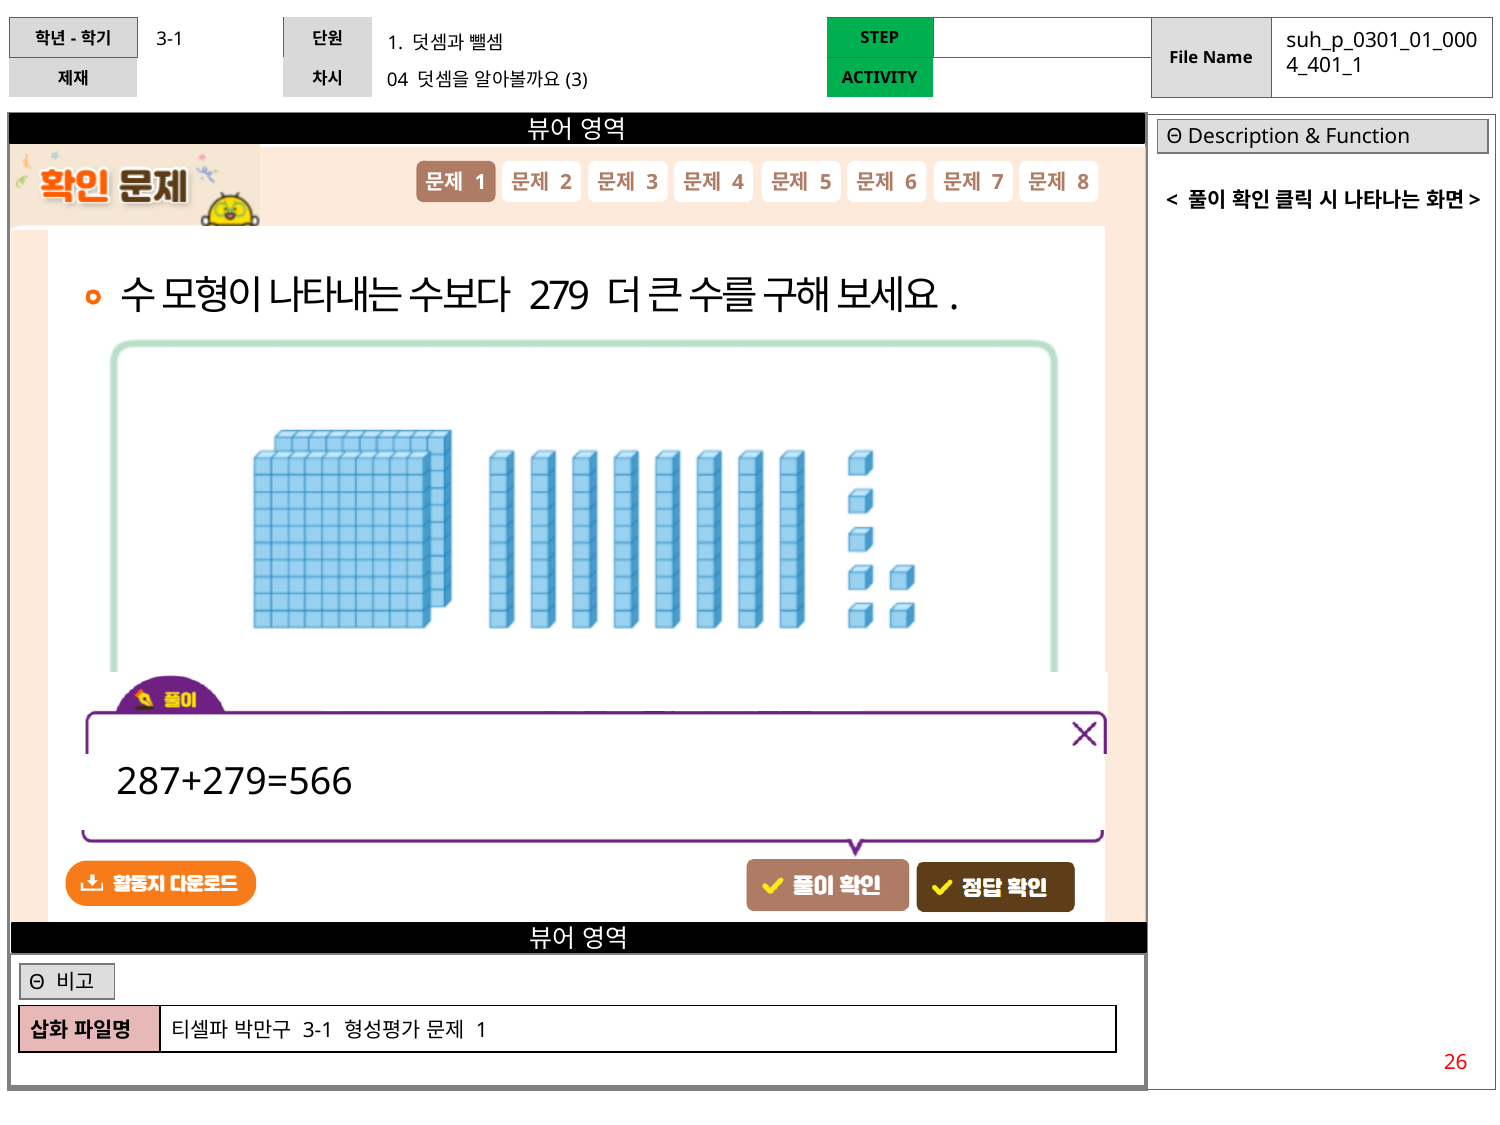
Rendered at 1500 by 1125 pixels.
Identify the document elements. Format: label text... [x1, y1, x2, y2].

text_box 문제 6 [845, 158, 929, 205]
text_box < 풀이 확인 클릭 시 나타나는 화면> [1151, 179, 1500, 219]
text_box 문제 5 [759, 158, 843, 205]
text_box 문제 3 [586, 158, 670, 205]
table_header 삽화 파일명 [20, 1006, 159, 1051]
picture [64, 830, 1105, 913]
text_box 3-1 [141, 18, 284, 55]
text_box 04 덧셈을 알아볼까요(3) [372, 60, 821, 96]
text_box 287+279=566 [101, 762, 982, 810]
picture [82, 285, 103, 307]
text_box 문제 8 [1017, 158, 1101, 205]
picture [82, 319, 1108, 754]
text_box 문제 4 [671, 158, 756, 205]
text_box 문제 1 [414, 158, 498, 205]
text_box 수 모형이 나타내는 수보다 279 더 큰 수를 구해 보세요. [105, 263, 1109, 326]
text_box suh_p_0301_01_0004_401_1 [1271, 18, 1500, 84]
picture [10, 144, 260, 230]
table_header Θ Description & Function [1158, 120, 1487, 152]
table_header 티셀파 박만구 3-1 형성평가 문제 1 [161, 1006, 1115, 1051]
text_box 문제 2 [499, 158, 584, 205]
text_box 문제 7 [931, 158, 1016, 205]
text_box 1. 덧셈과 뺄셈 [372, 23, 828, 48]
